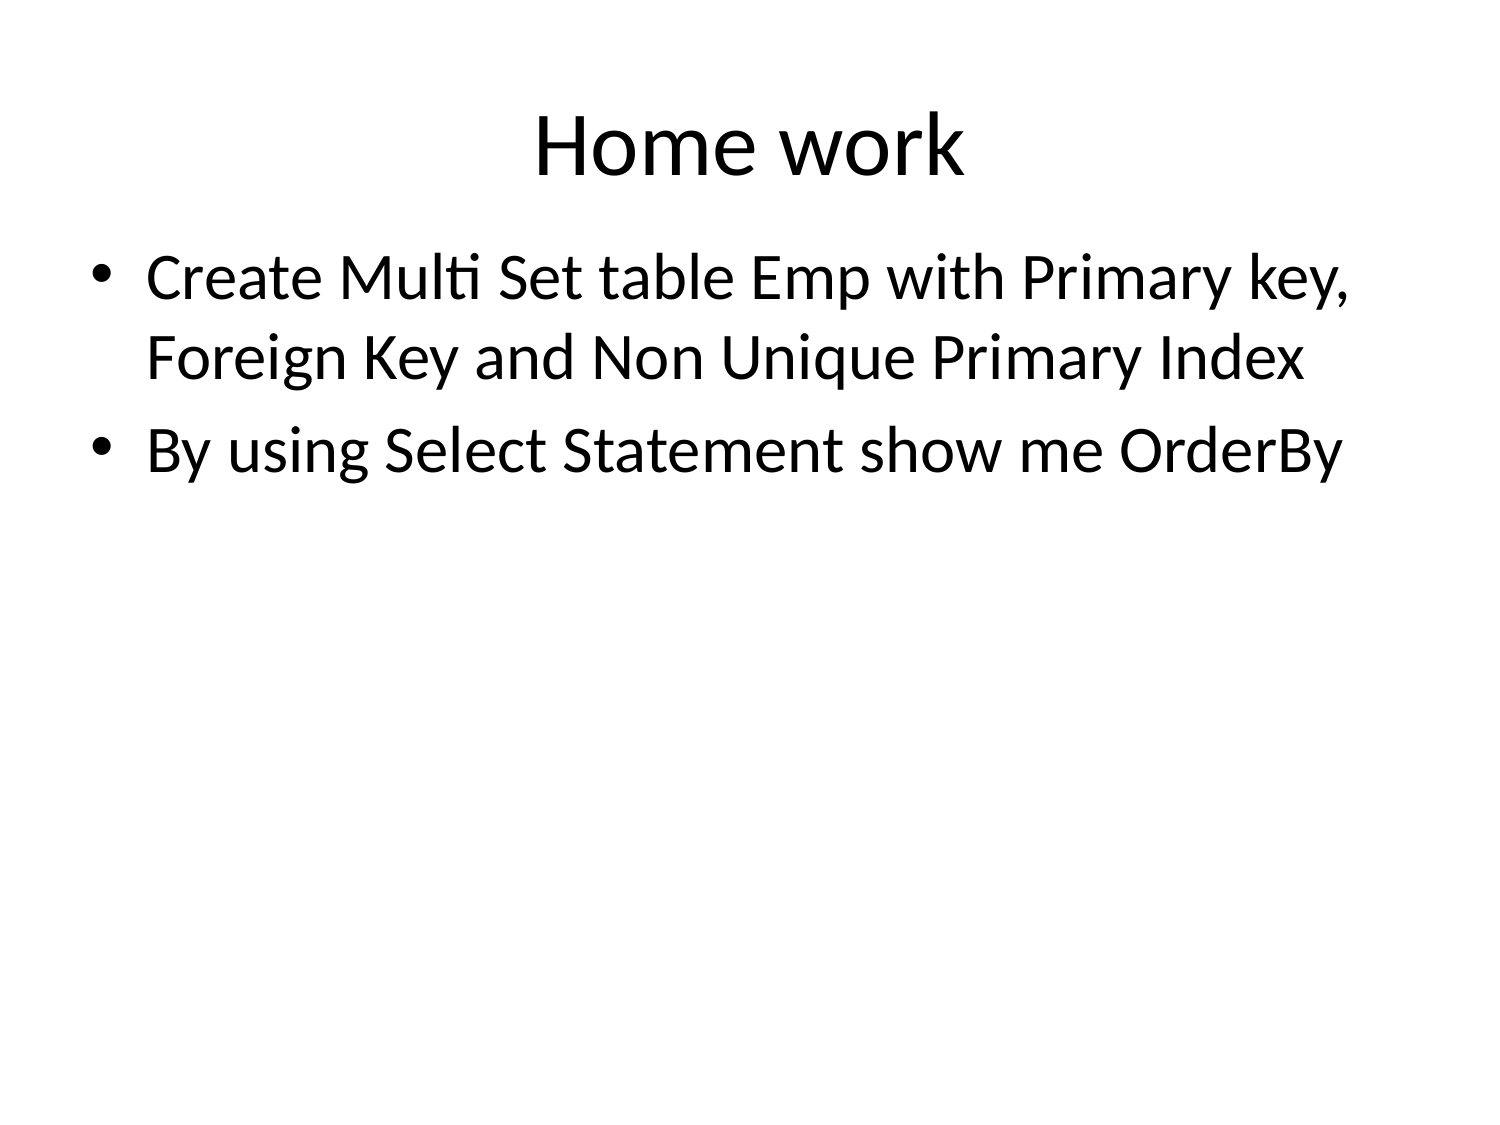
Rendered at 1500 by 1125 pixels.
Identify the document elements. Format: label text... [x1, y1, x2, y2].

list Create Multi Set table Emp with Primary key, Foreign Key and Non Unique Primary Index By using Select Statement show me OrderBy [75, 224, 1425, 1005]
title Home work [75, 45, 1425, 224]
